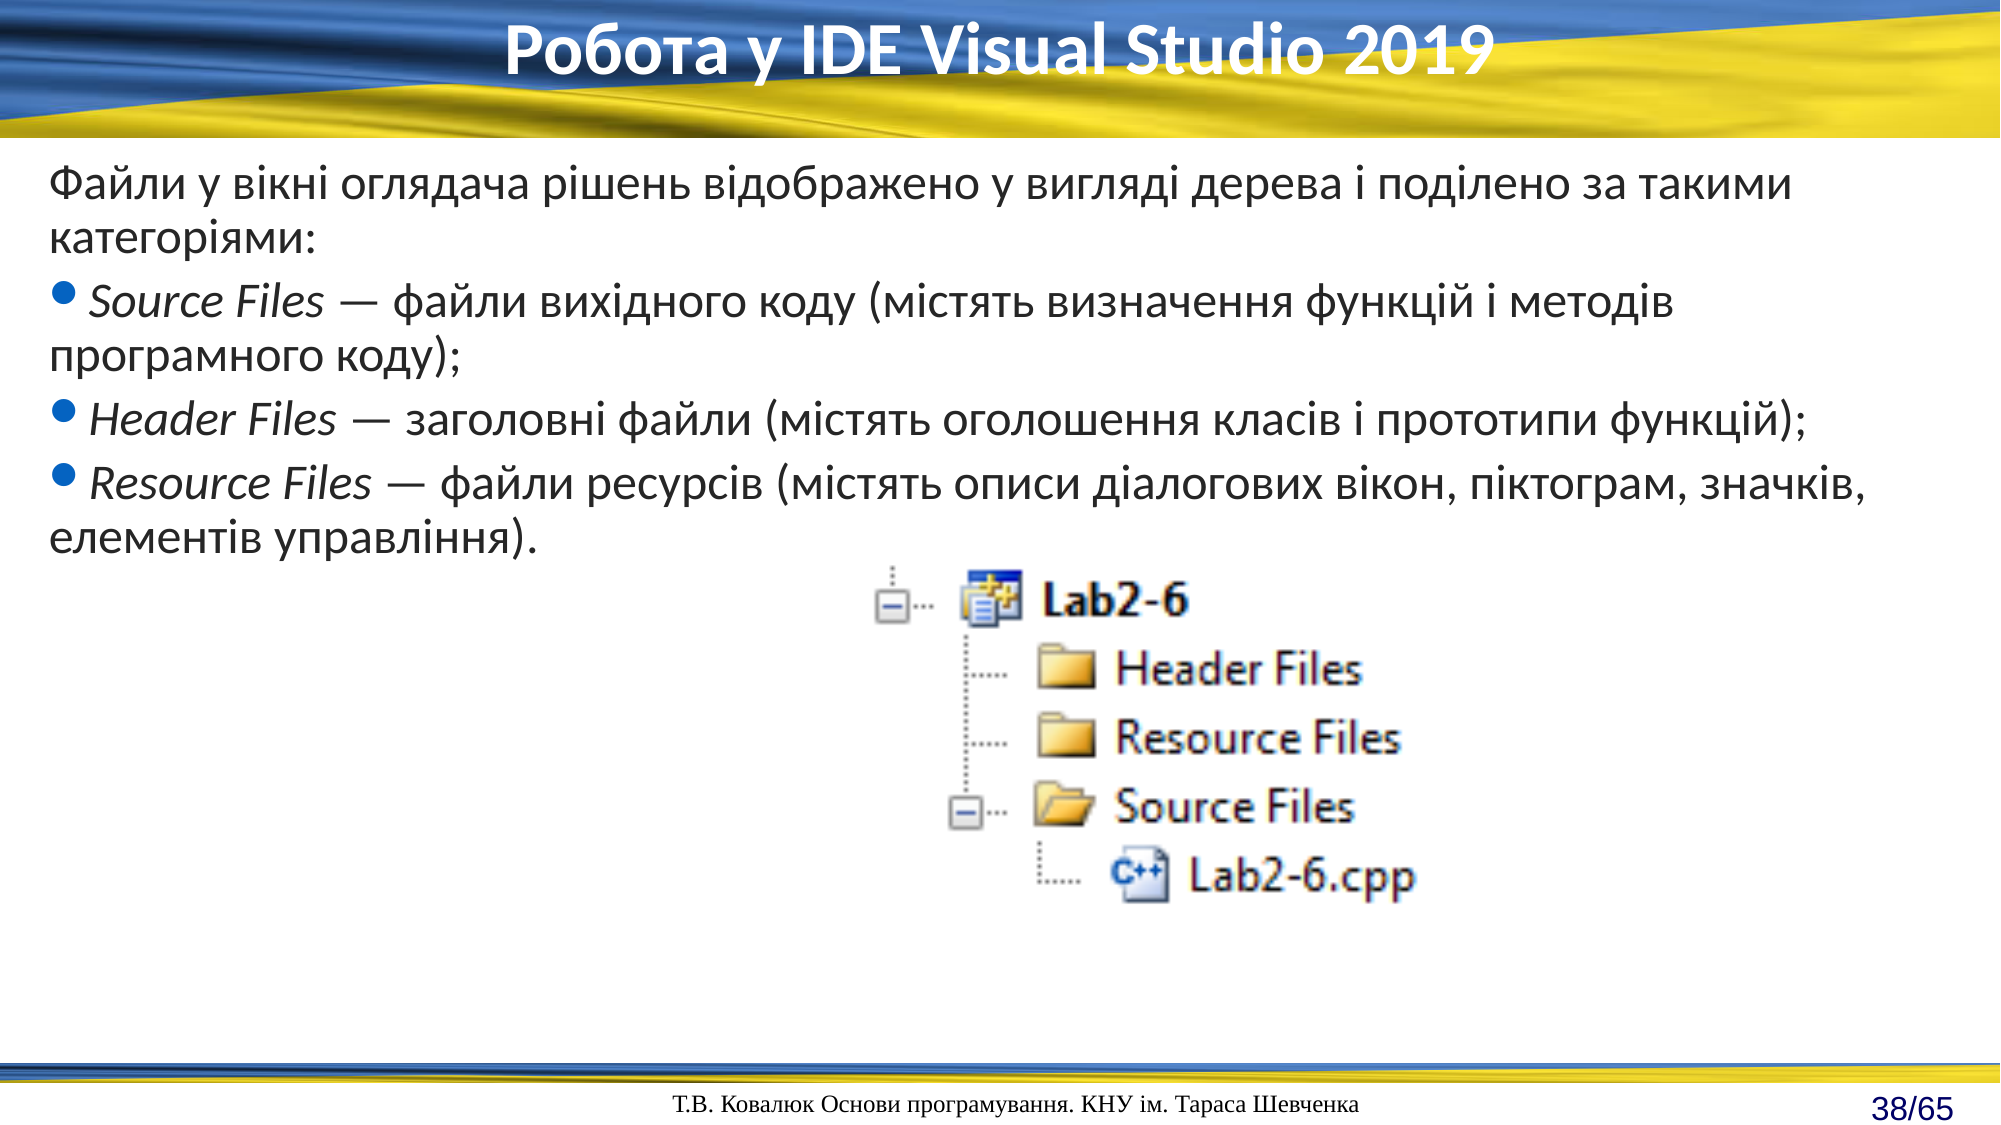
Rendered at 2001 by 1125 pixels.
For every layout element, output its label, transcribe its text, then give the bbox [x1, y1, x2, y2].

picture [0, 1063, 2000, 1083]
text_box Робота у IDE Visual Studio 2019 [0, 0, 2000, 97]
picture [0, 97, 2000, 138]
picture [865, 564, 1445, 927]
text_box Файли у вікні оглядача рішень відображено у вигляді дерева і поділено за такими категоріями: Source Files — файли вихідного коду (містять визначення функцій і методів програмного коду); Header Files — заголовні файли (містять оголошення класів і прототи­пи функцій); Resource Files — файли ресурсів (містять описи діалогових вікон, піктограм, значків, елементів управління). [33, 148, 1977, 787]
